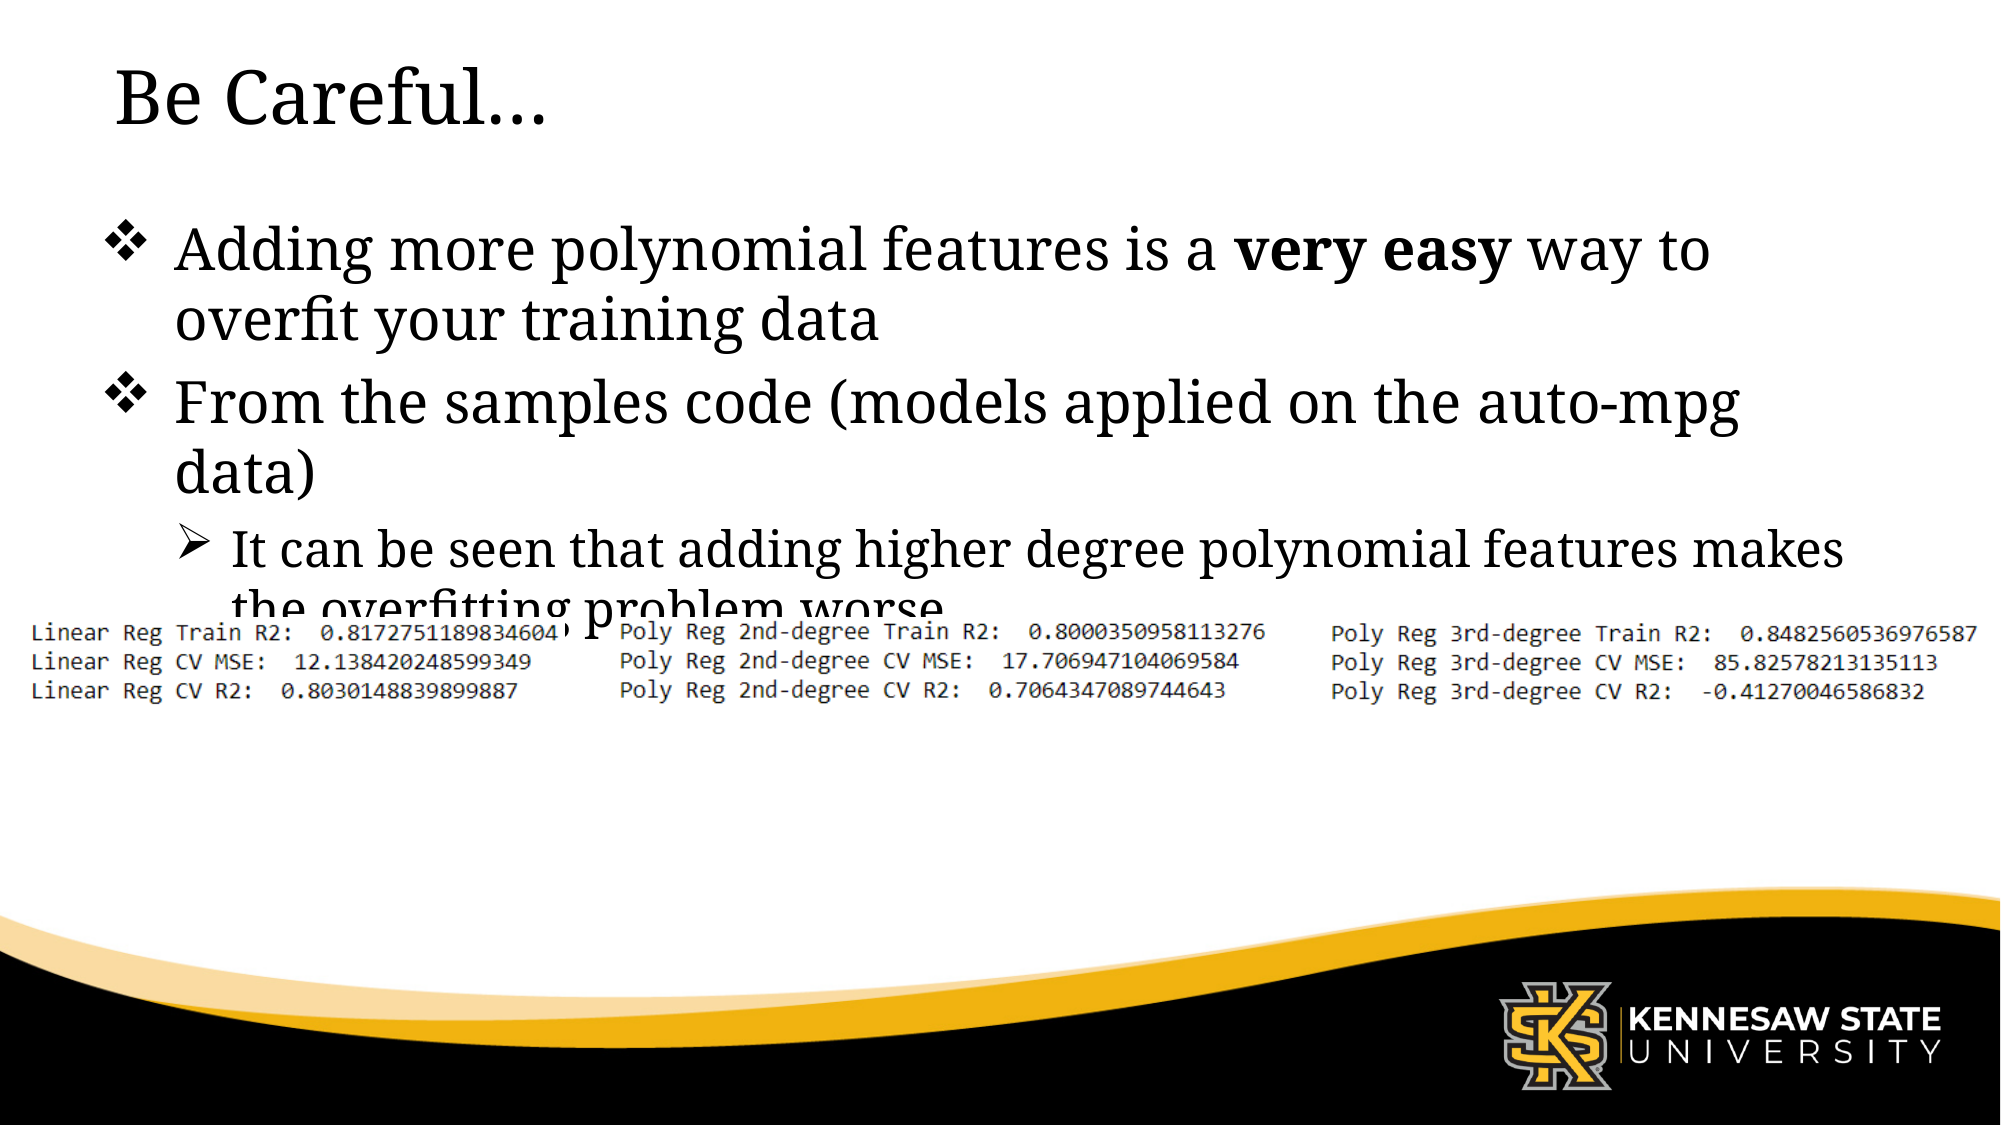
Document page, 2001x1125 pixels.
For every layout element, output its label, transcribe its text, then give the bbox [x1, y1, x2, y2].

title Be Careful… [99, 32, 1899, 184]
list Adding more polynomial features is a very easy way to overfit your training data From the samples code (models applied on the auto-mpg data) It can be seen that adding higher degree polynomial features makes the overfitting problem worse [99, 212, 1899, 954]
picture [0, 0, 2001, 1125]
